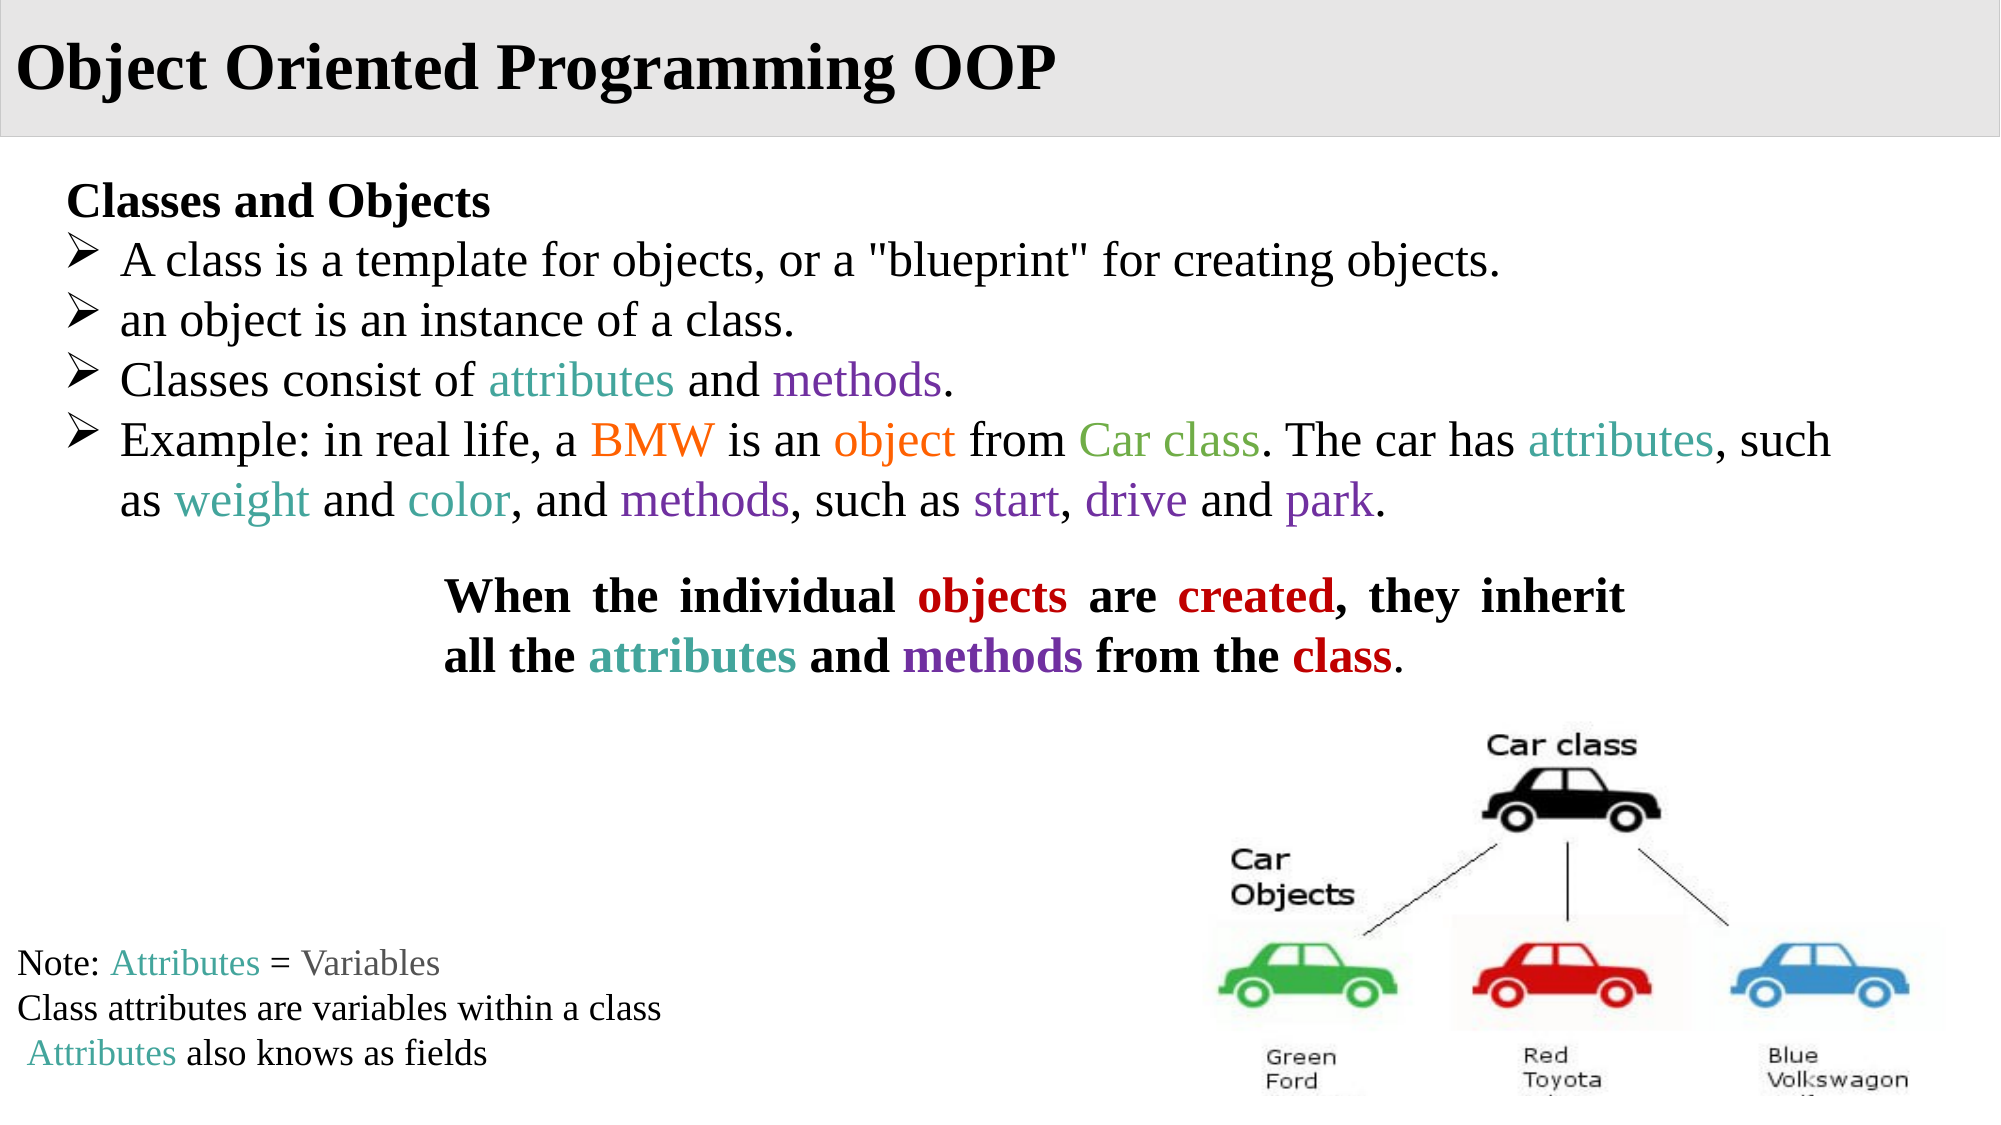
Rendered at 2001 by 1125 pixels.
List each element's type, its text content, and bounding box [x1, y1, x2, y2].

picture [1202, 696, 1955, 1096]
text_box A class is a template for objects, or a "blueprint" for creating objects. an object is an instance of a class. Classes consist of attributes and methods. Example: in real life, a BMW is an object from Car class. The car has attributes, such as weight and color, and methods, such as start, drive and park. [48, 219, 1849, 685]
text_box Classes and Objects [51, 159, 519, 235]
text_box When the individual objects are created, they inherit all the attributes and methods from the class. [428, 555, 1641, 811]
text_box Note: Attributes = Variables Class attributes are variables within a class Attributes also knows as fields [2, 930, 678, 1081]
text_box Object Oriented Programming OOP [0, 0, 2000, 137]
